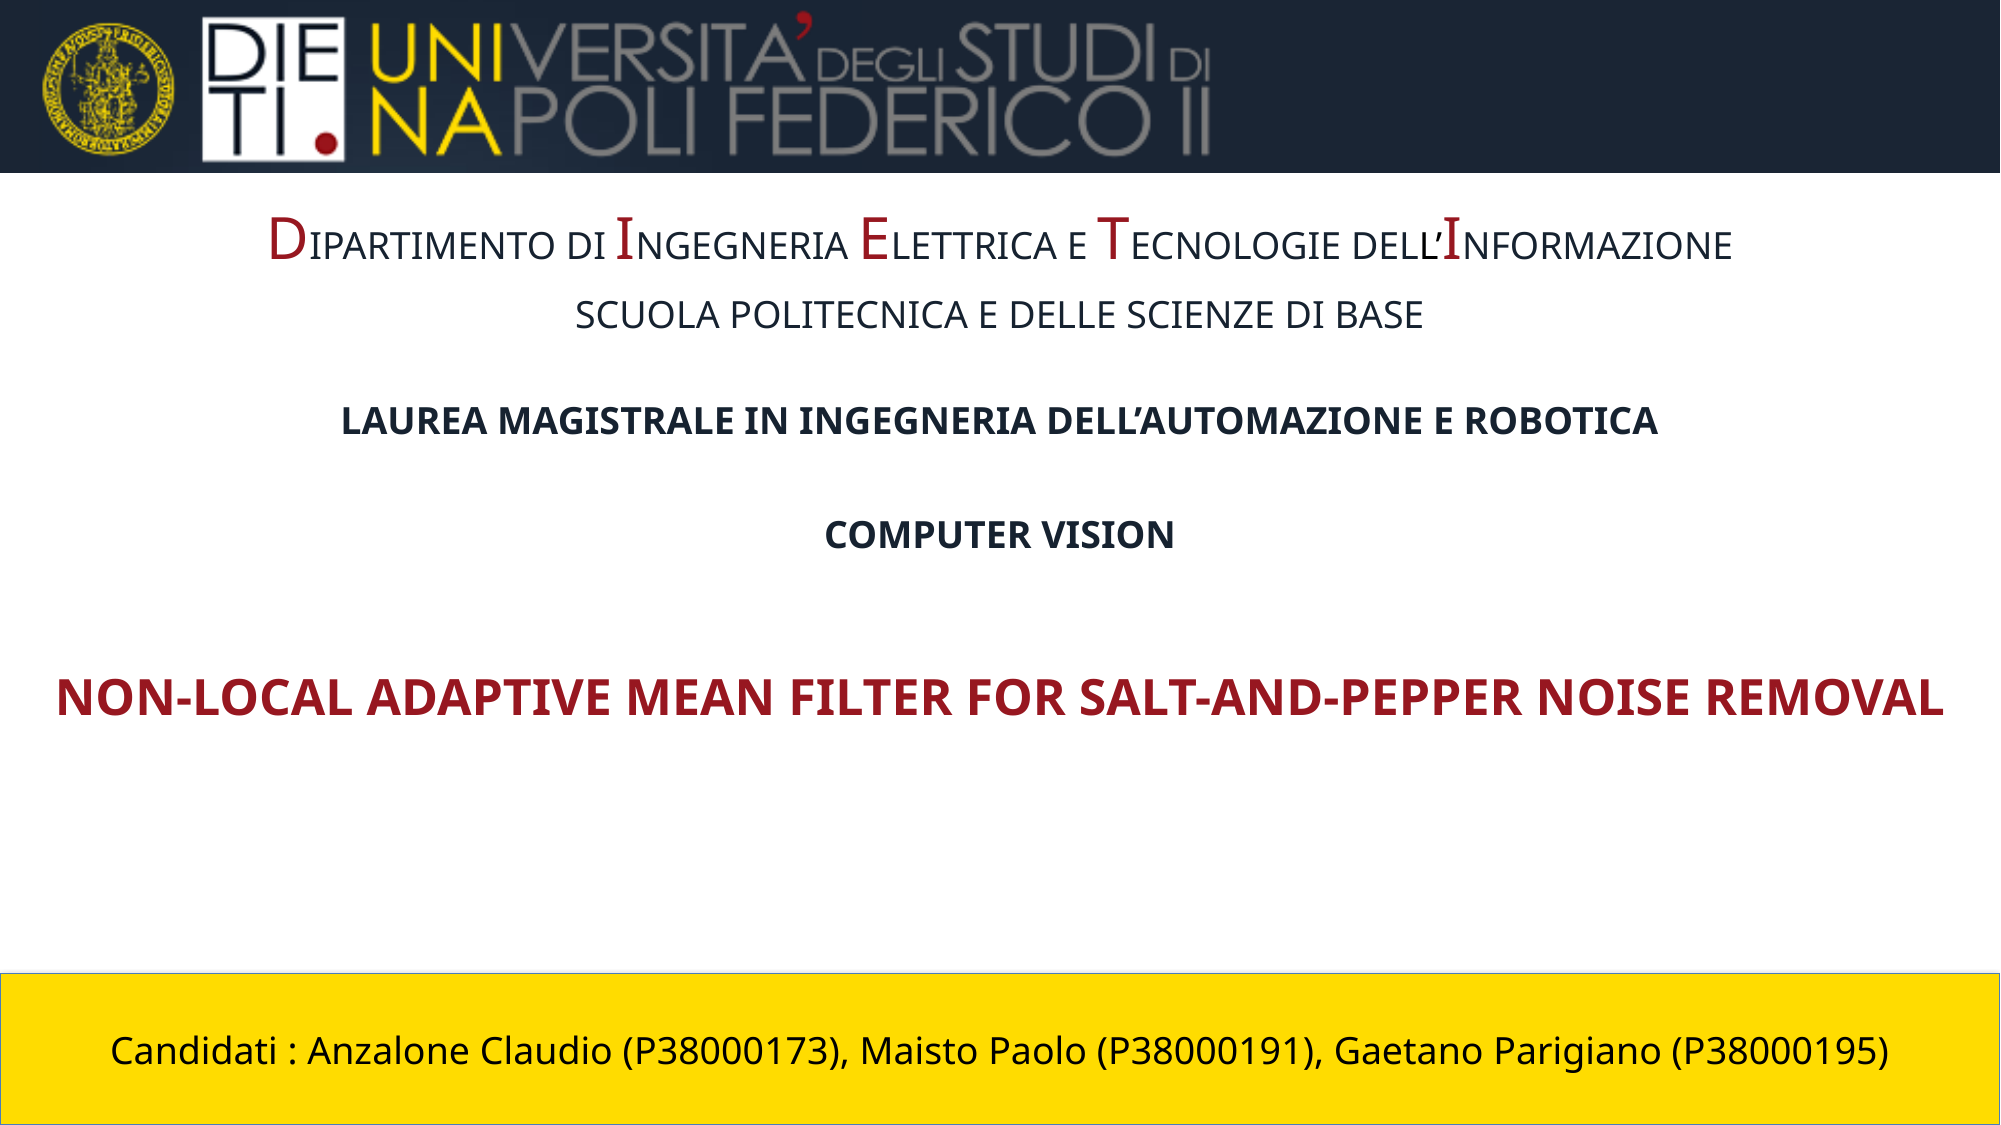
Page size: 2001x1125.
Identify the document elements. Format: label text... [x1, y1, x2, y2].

text_box Candidati : Anzalone Claudio (P38000173), Maisto Paolo (P38000191), Gaetano Parigiano (P38000195) [0, 973, 2000, 1125]
text_box LAUREA MAGISTRALE IN INGEGNERIA DELL’AUTOMAZIONE E ROBOTICA [0, 389, 2000, 450]
text_box DIPARTIMENTO DI INGEGNERIA ELETTRICA E TECNOLOGIE DELL’INFORMAZIONE SCUOLA POLITECNICA E DELLE SCIENZE DI BASE [0, 193, 2000, 344]
text_box NON-LOCAL ADAPTIVE MEAN FILTER FOR SALT-AND-PEPPER NOISE REMOVAL [0, 658, 2000, 733]
picture [0, 0, 2000, 173]
text_box COMPUTER VISION [0, 503, 2000, 564]
